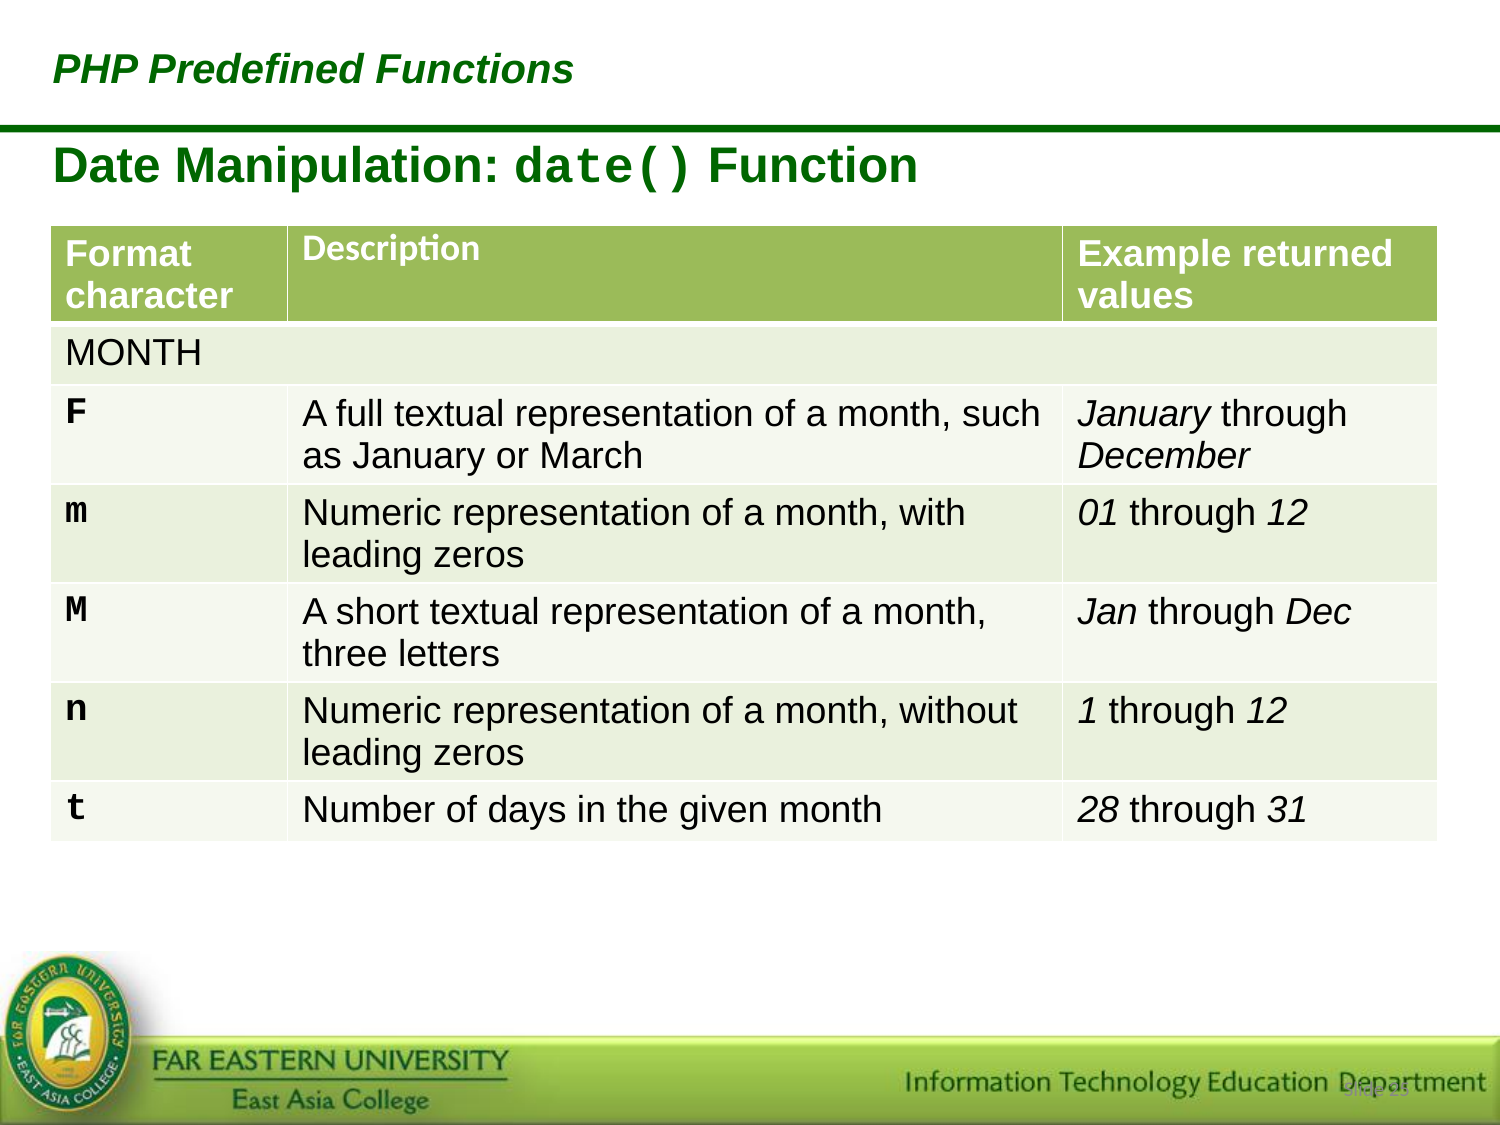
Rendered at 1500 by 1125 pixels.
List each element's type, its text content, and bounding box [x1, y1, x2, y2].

table_cell MONTH [51, 327, 1437, 384]
table_cell Jan through Dec [1063, 584, 1437, 681]
table_header Example returned values [1063, 226, 1437, 321]
table_cell t [51, 782, 287, 841]
table_header Description [288, 226, 1062, 321]
table_cell January through December [1063, 386, 1437, 483]
table_cell M [51, 584, 287, 681]
table_cell A full textual representation of a month, such as January or March [288, 386, 1062, 483]
table_cell A short textual representation of a month, three letters [288, 584, 1062, 681]
table_cell 1 through 12 [1063, 683, 1437, 780]
table_cell Number of days in the given month [288, 782, 1062, 841]
table_cell 28 through 31 [1063, 782, 1437, 841]
text_box Date Manipulation: date() Function [37, 124, 1475, 201]
slide_number Slide ‹#› [1074, 1042, 1425, 1103]
text_box PHP Predefined Functions [37, 34, 950, 100]
table_cell 01 through 12 [1063, 485, 1437, 582]
table_cell n [51, 683, 287, 780]
table_cell m [51, 485, 287, 582]
table_cell Numeric representation of a month, with leading zeros [288, 485, 1062, 582]
table_cell F [51, 386, 287, 483]
text_box [1475, 124, 1500, 133]
table_header Format character [51, 226, 287, 321]
picture [0, 951, 1500, 1125]
table_cell Numeric representation of a month, without leading zeros [288, 683, 1062, 780]
text_box [0, 124, 37, 133]
